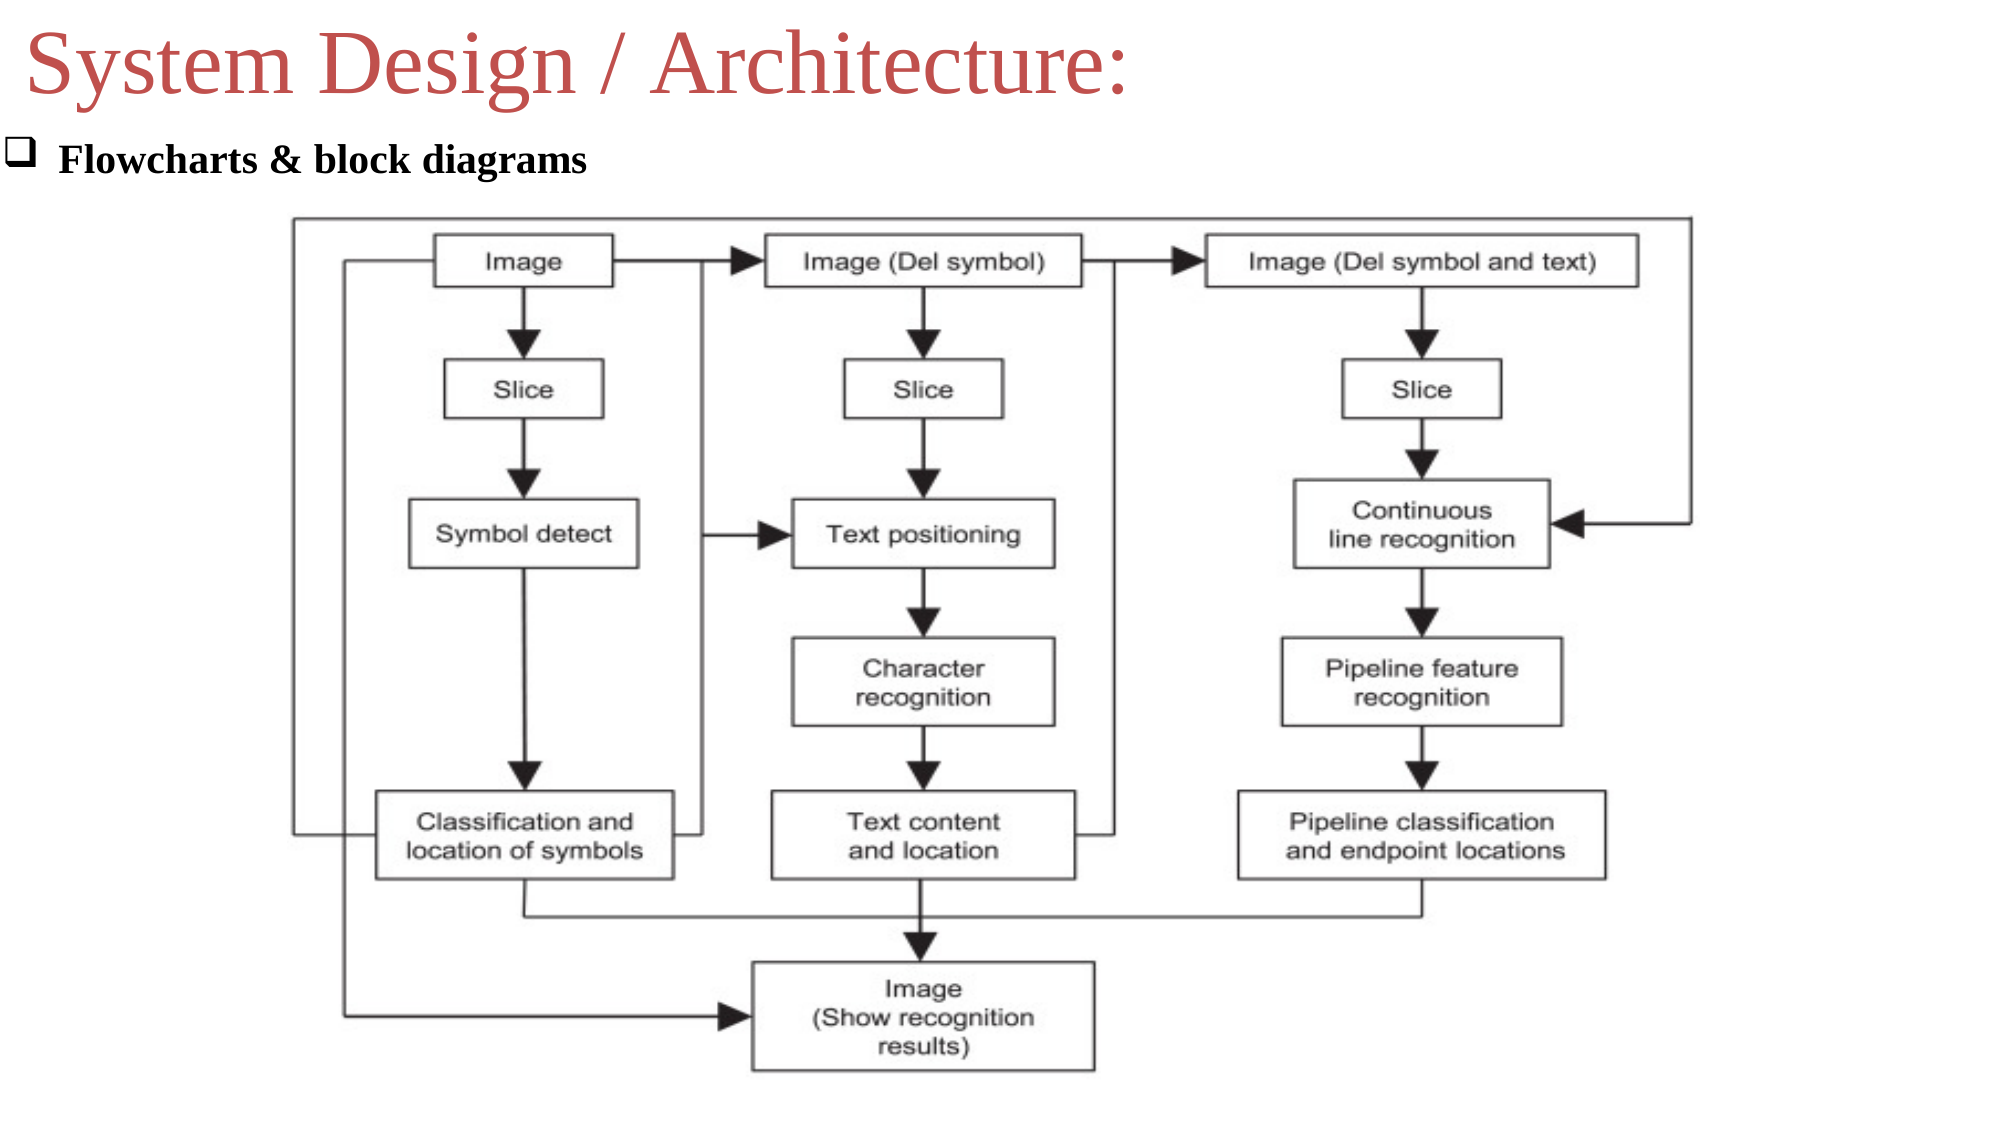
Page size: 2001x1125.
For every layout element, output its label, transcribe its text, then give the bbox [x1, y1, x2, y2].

picture [287, 212, 1701, 1081]
text_box Flowcharts & block diagrams [0, 114, 2000, 251]
title System Design / Architecture: [0, 0, 1149, 114]
